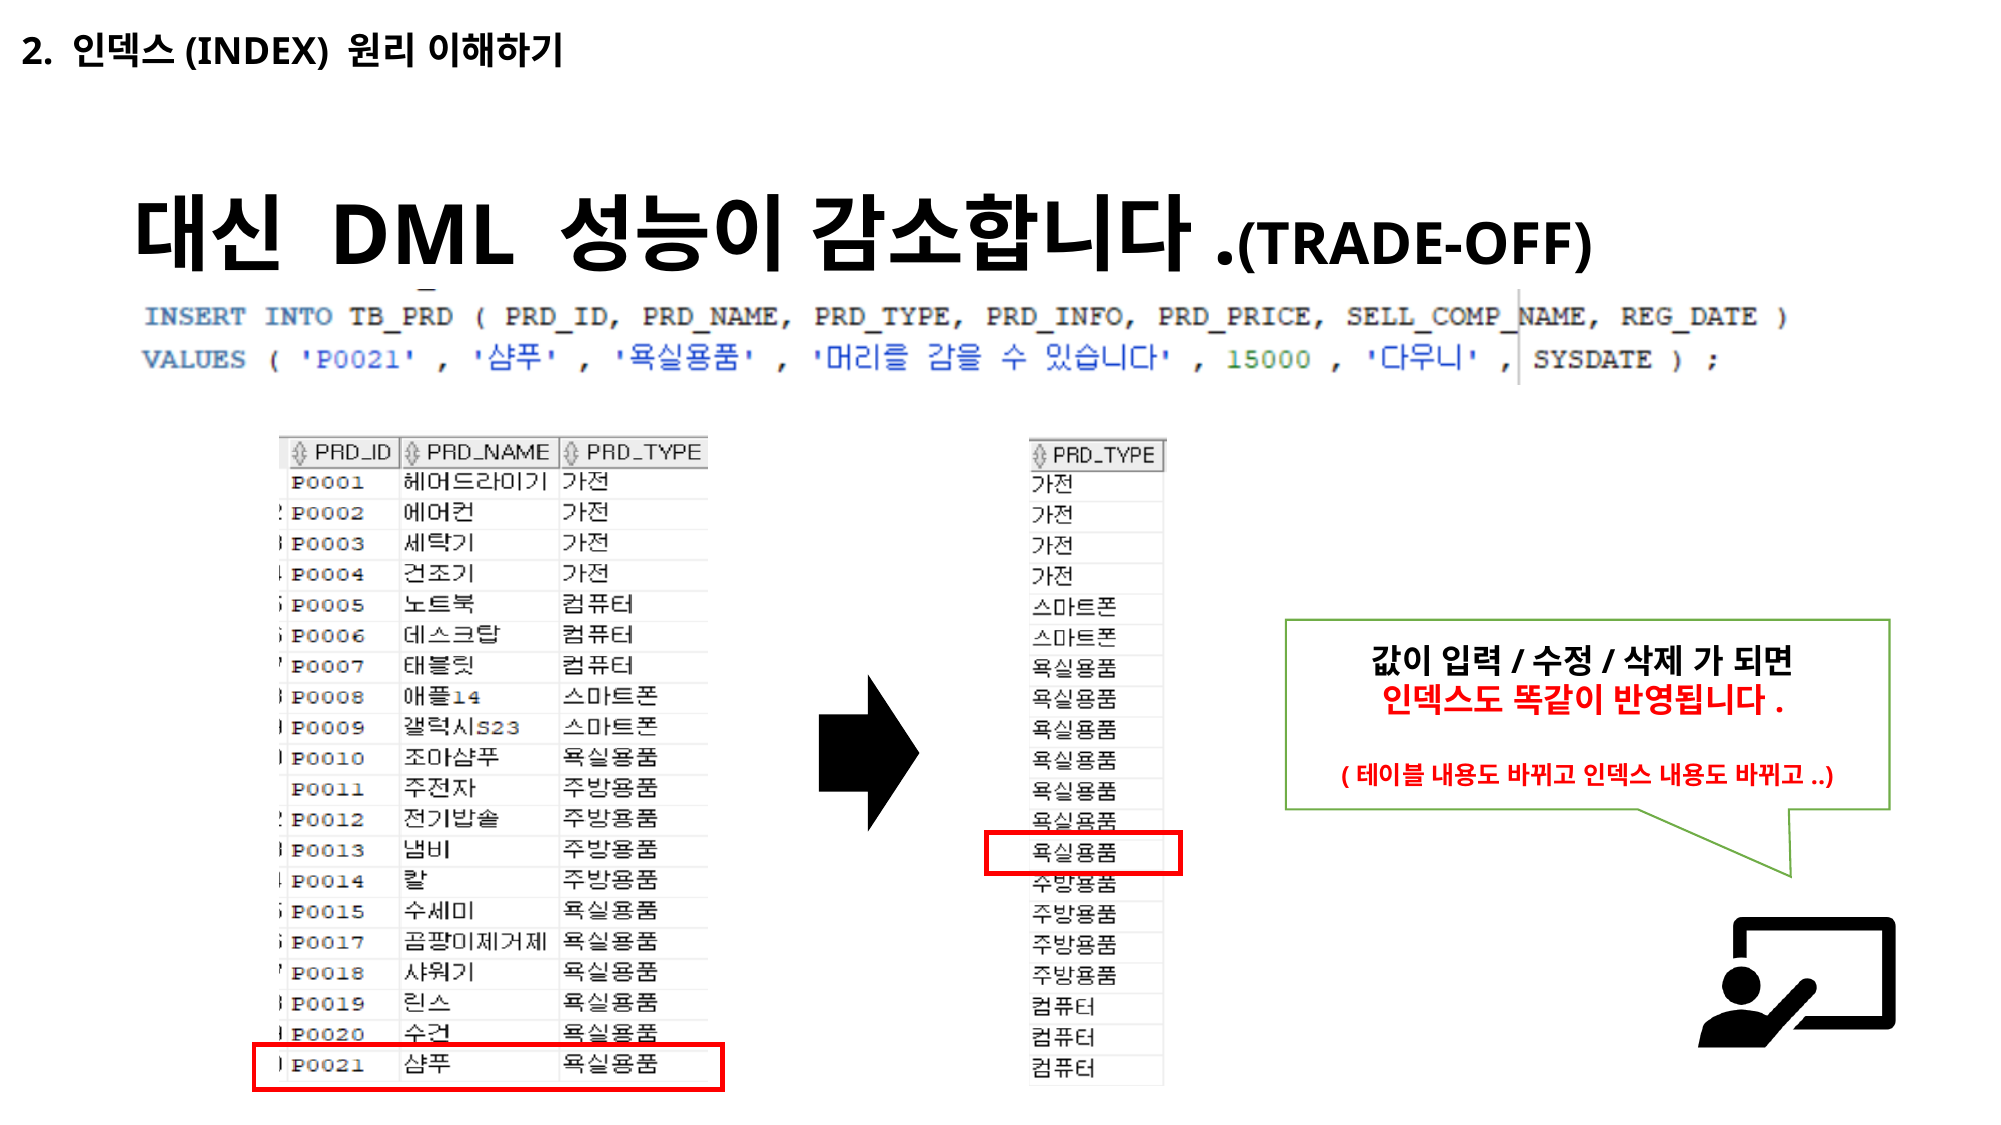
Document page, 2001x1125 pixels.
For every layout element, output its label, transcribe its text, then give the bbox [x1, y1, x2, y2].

picture [140, 289, 1797, 386]
text_box [985, 831, 1029, 875]
text_box 대신 DML 성능이 감소합니다.(TRADE-OFF) [118, 124, 1872, 289]
text_box [818, 674, 920, 832]
text_box [253, 1043, 723, 1091]
text_box 값이 입력/수정/삭제 가 되면 인덱스도 똑같이 반영됩니다. (테이블 내용도 바뀌고 인덱스 내용도 바뀌고..) [1284, 618, 1891, 873]
picture [1688, 873, 1905, 1090]
picture [1029, 436, 1167, 1086]
text_box 2. 인덱스(INDEX) 원리 이해하기 [6, 19, 652, 80]
picture [279, 430, 708, 1082]
text_box [1167, 831, 1181, 875]
